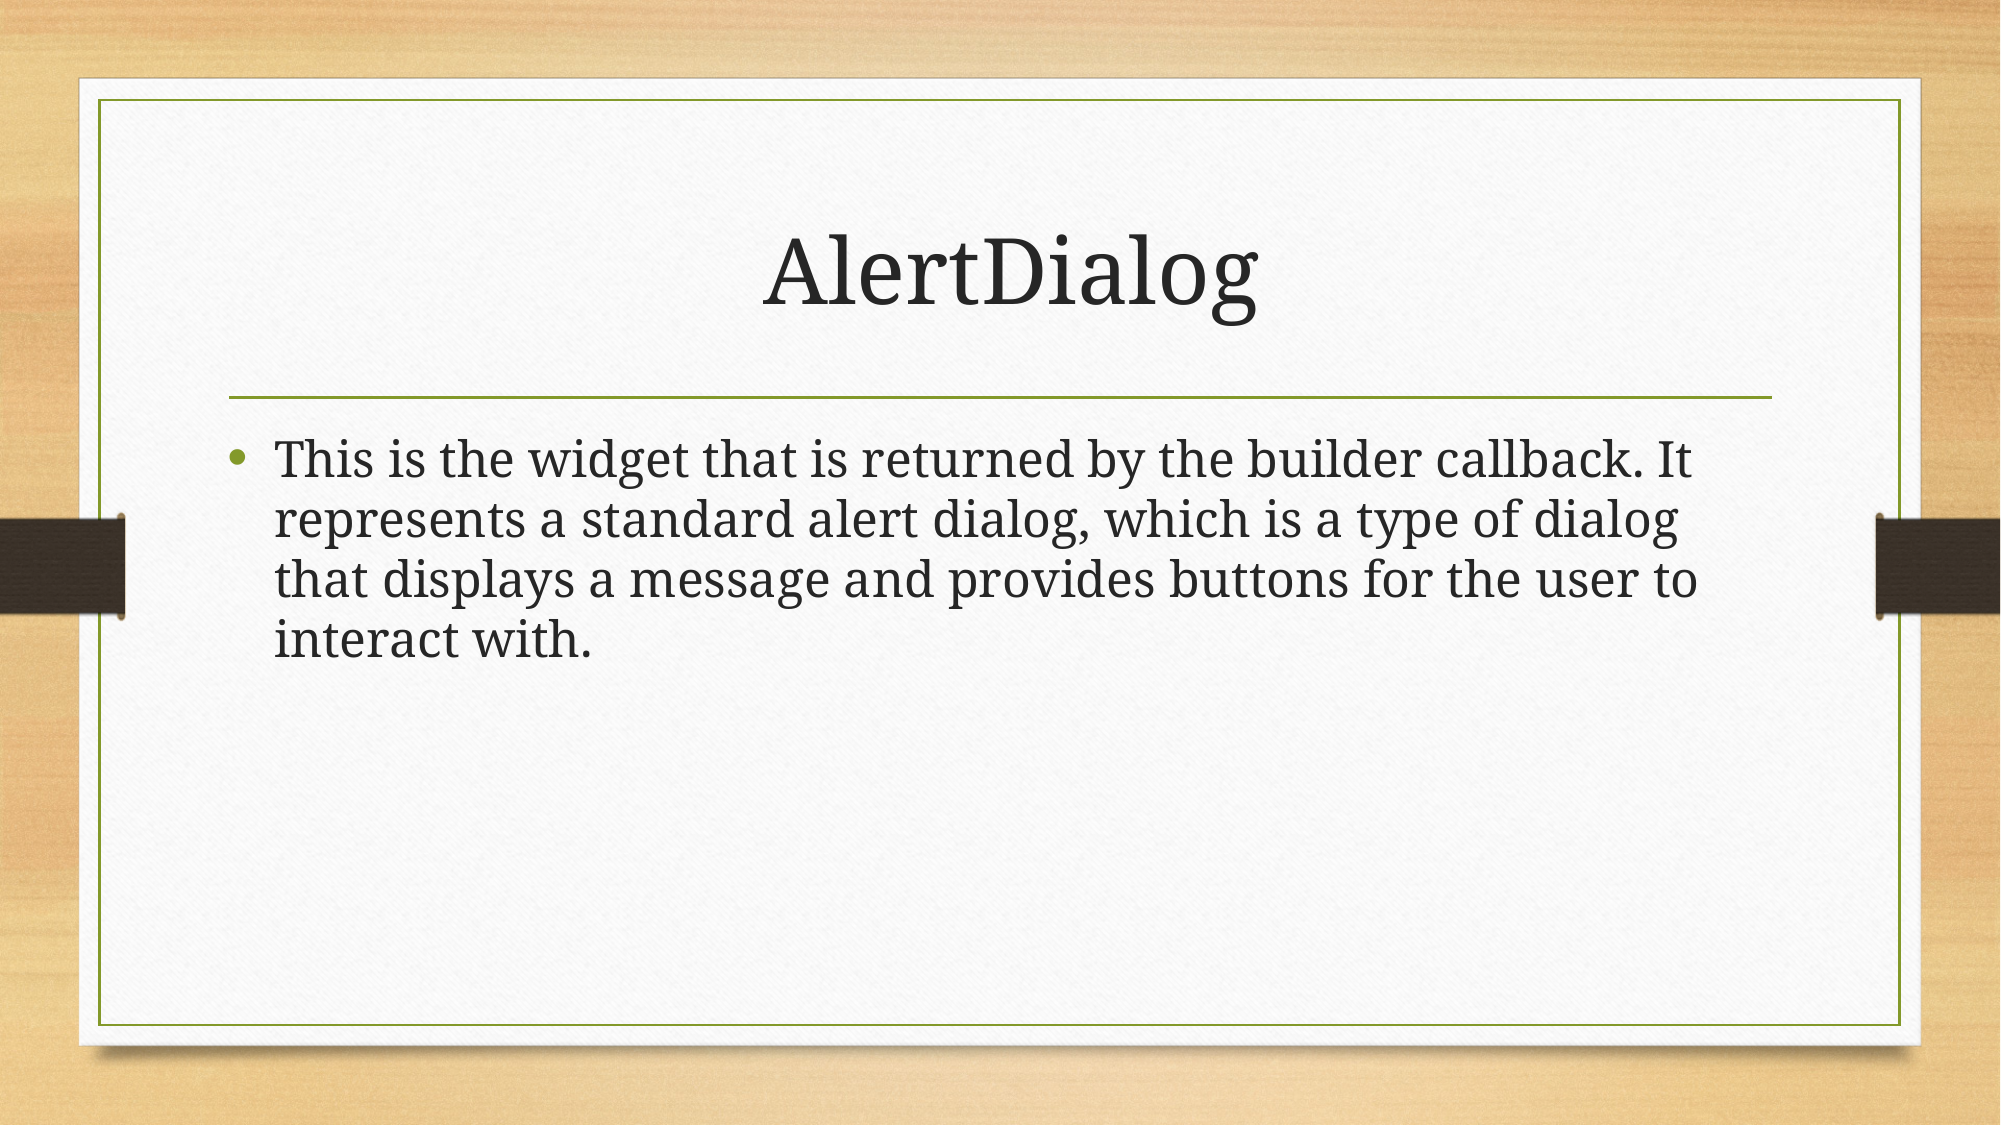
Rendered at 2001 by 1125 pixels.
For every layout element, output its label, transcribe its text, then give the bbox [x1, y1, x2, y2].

title AlertDialog [212, 161, 1788, 375]
list This is the widget that is returned by the builder callback. It represents a standard alert dialog, which is a type of dialog that displays a message and provides buttons for the user to interact with. [212, 419, 1788, 964]
picture [0, 0, 2001, 1125]
